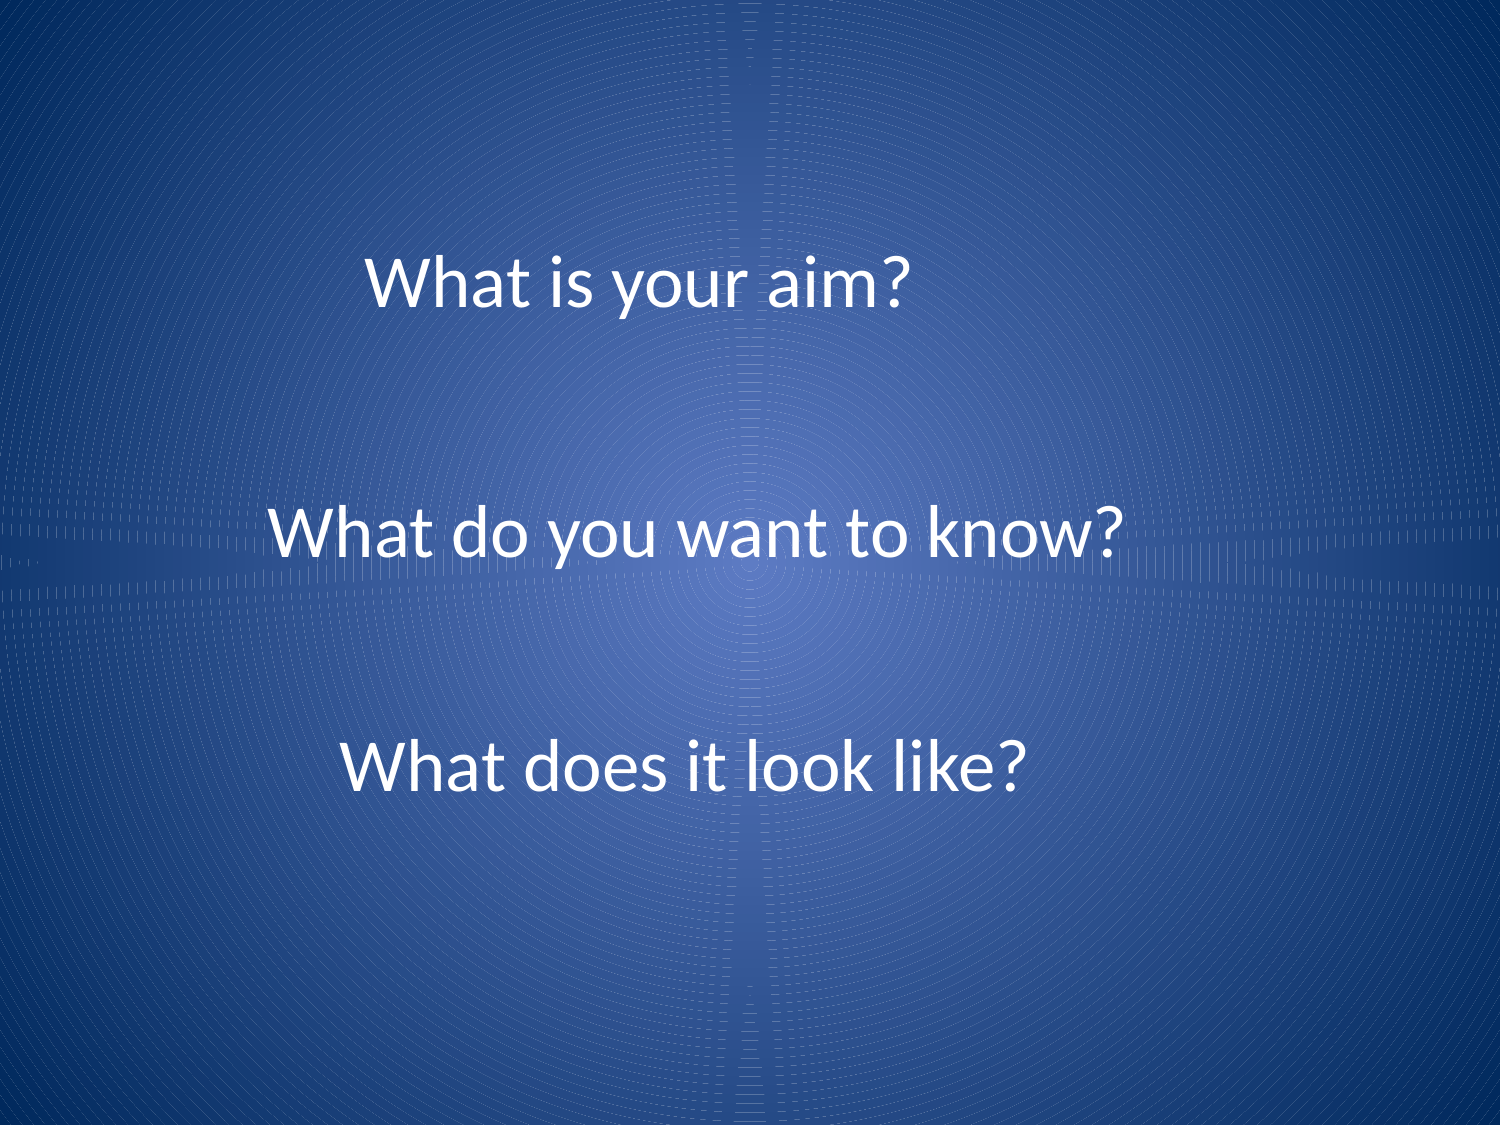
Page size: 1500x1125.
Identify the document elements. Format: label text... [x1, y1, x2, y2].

text_box What is your aim? [349, 224, 1025, 330]
text_box What do you want to know? [253, 474, 1366, 580]
text_box What does it look like? [324, 709, 1200, 815]
